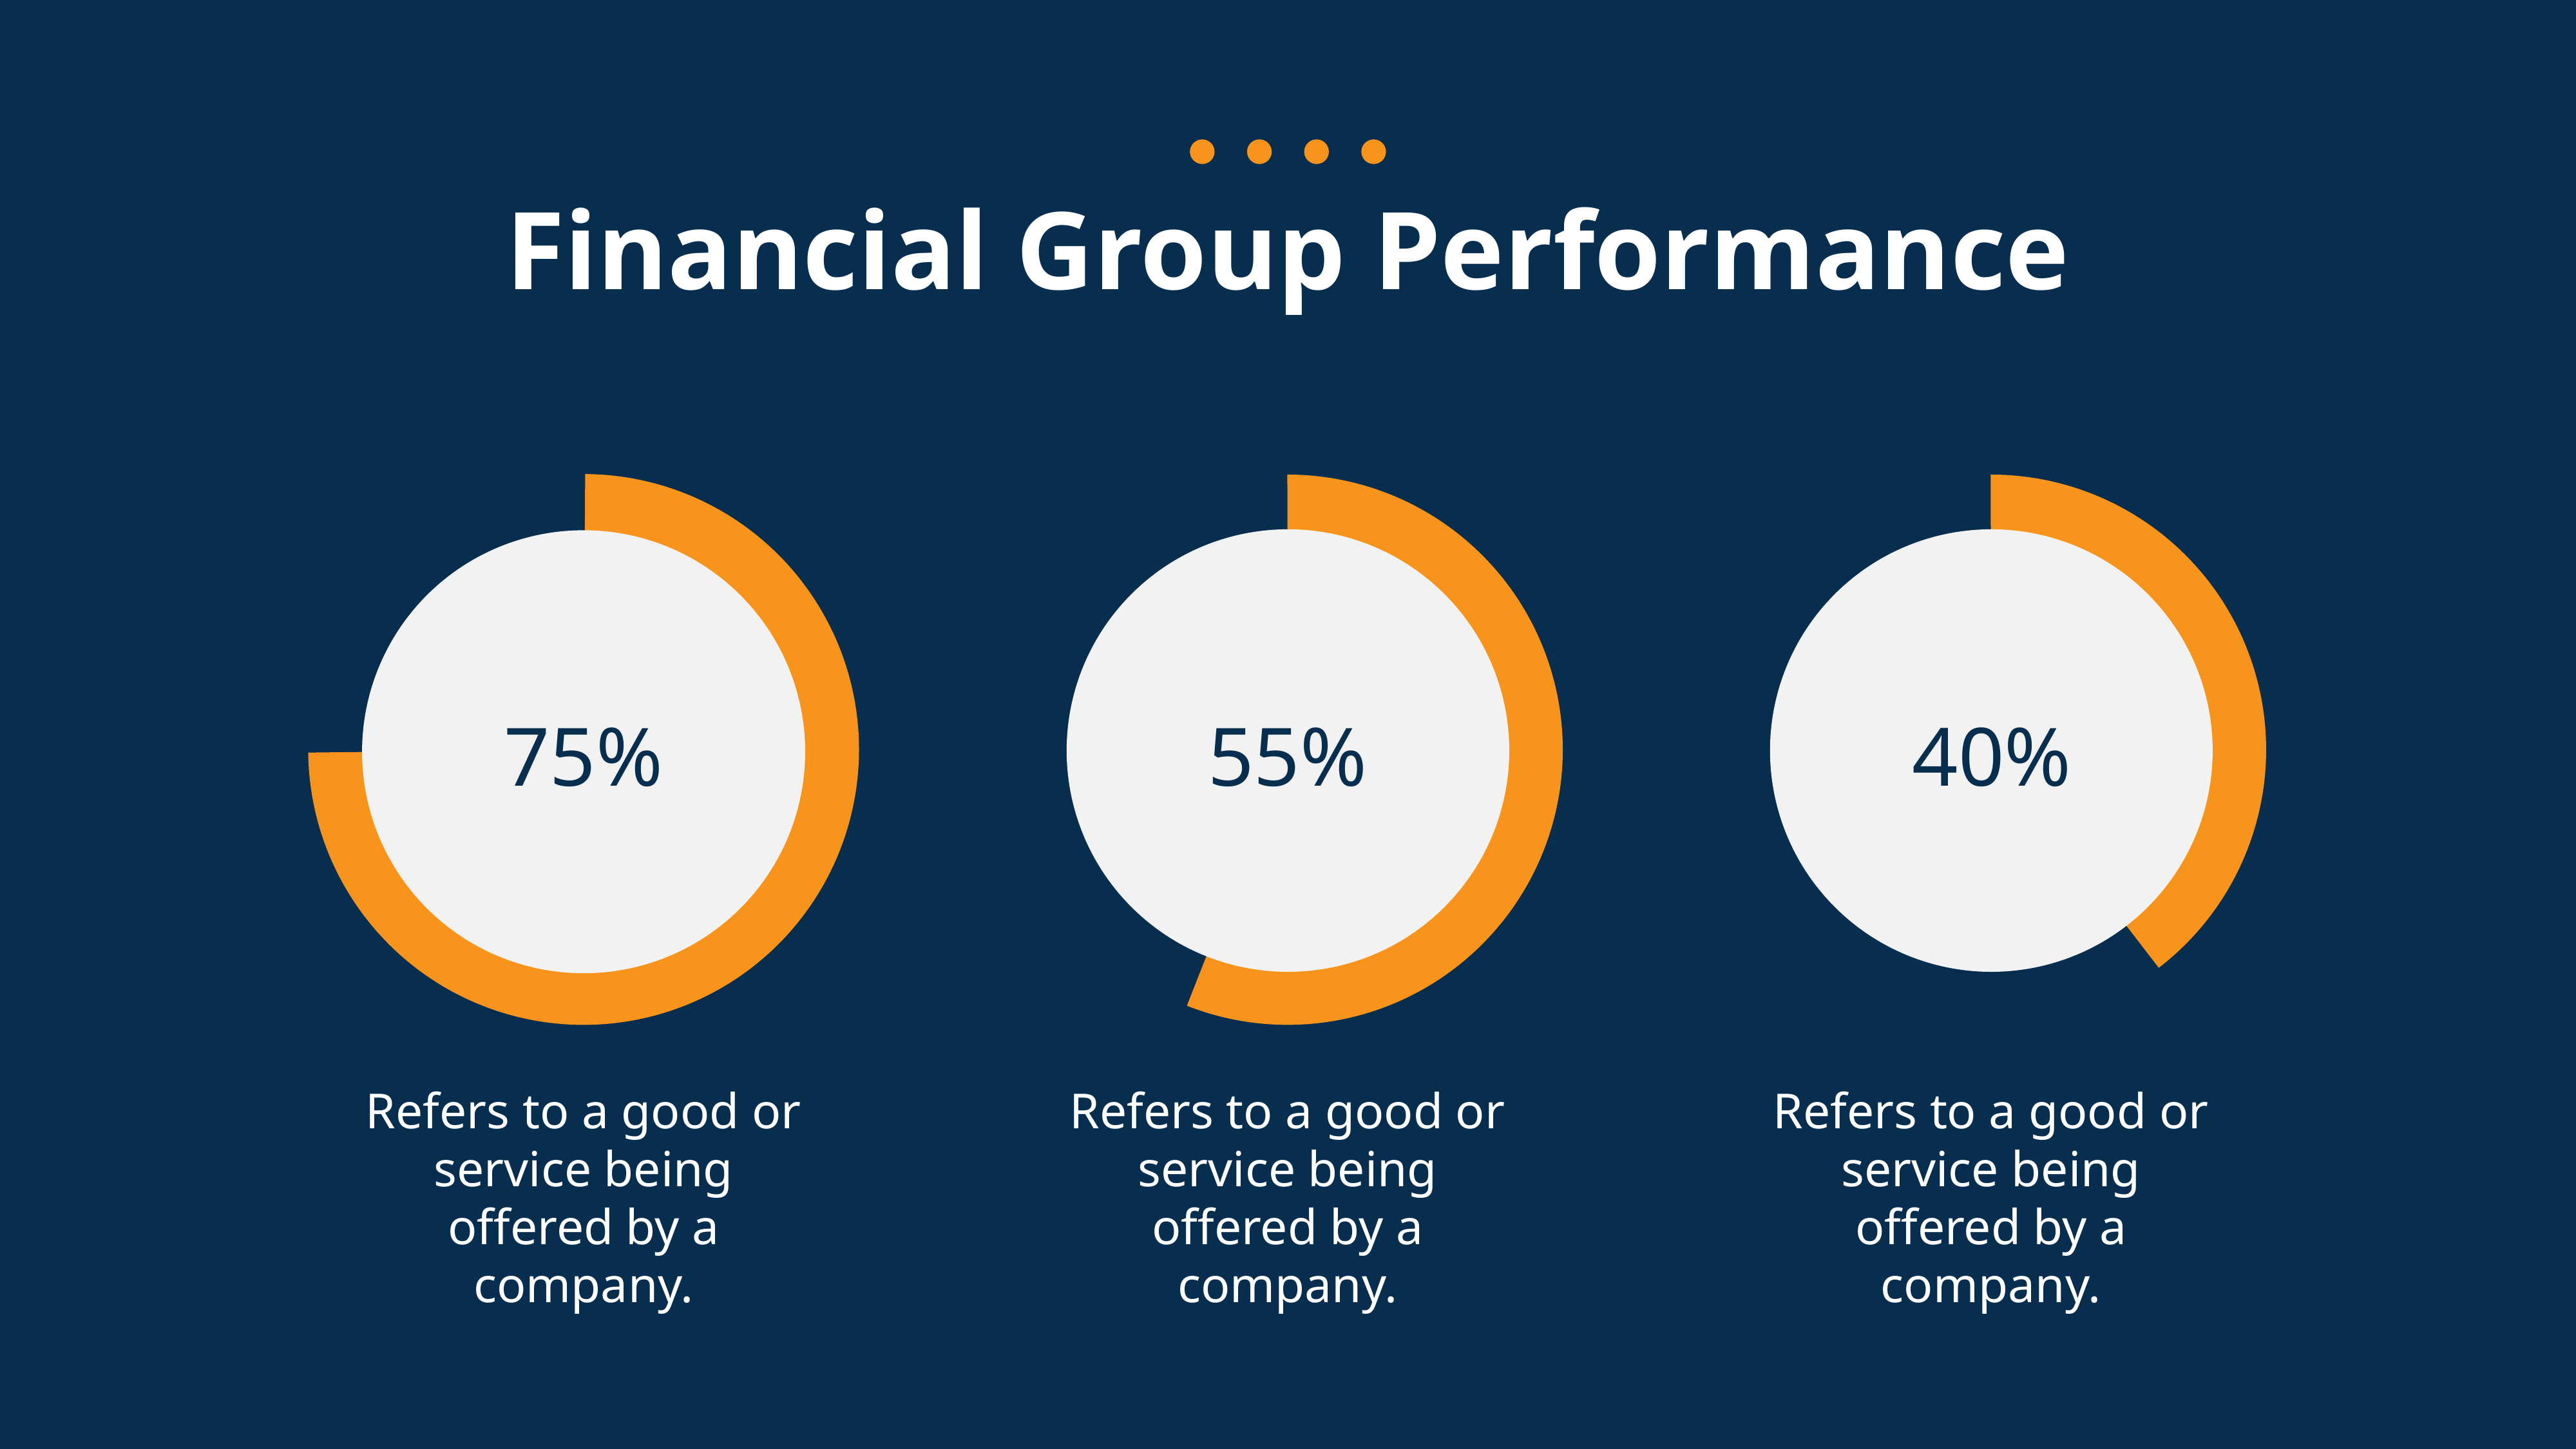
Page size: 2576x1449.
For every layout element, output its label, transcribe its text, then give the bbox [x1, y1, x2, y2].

text_box 75% [464, 701, 703, 808]
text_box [1190, 139, 1386, 164]
text_box 40% [1875, 701, 2109, 808]
text_box [1990, 473, 2267, 969]
text_box [1770, 529, 2213, 972]
text_box [1186, 473, 1564, 1026]
text_box Refers to a good or service being offered by a company. [1734, 1069, 2247, 1324]
text_box [307, 473, 860, 1026]
text_box Financial Group Performance [327, 178, 2249, 316]
text_box [0, 0, 2576, 1449]
text_box 55% [1172, 701, 1404, 808]
text_box [361, 529, 806, 974]
text_box Refers to a good or service being offered by a company. [1031, 1069, 1544, 1324]
text_box [1066, 529, 1510, 972]
text_box Refers to a good or service being offered by a company. [327, 1069, 841, 1324]
